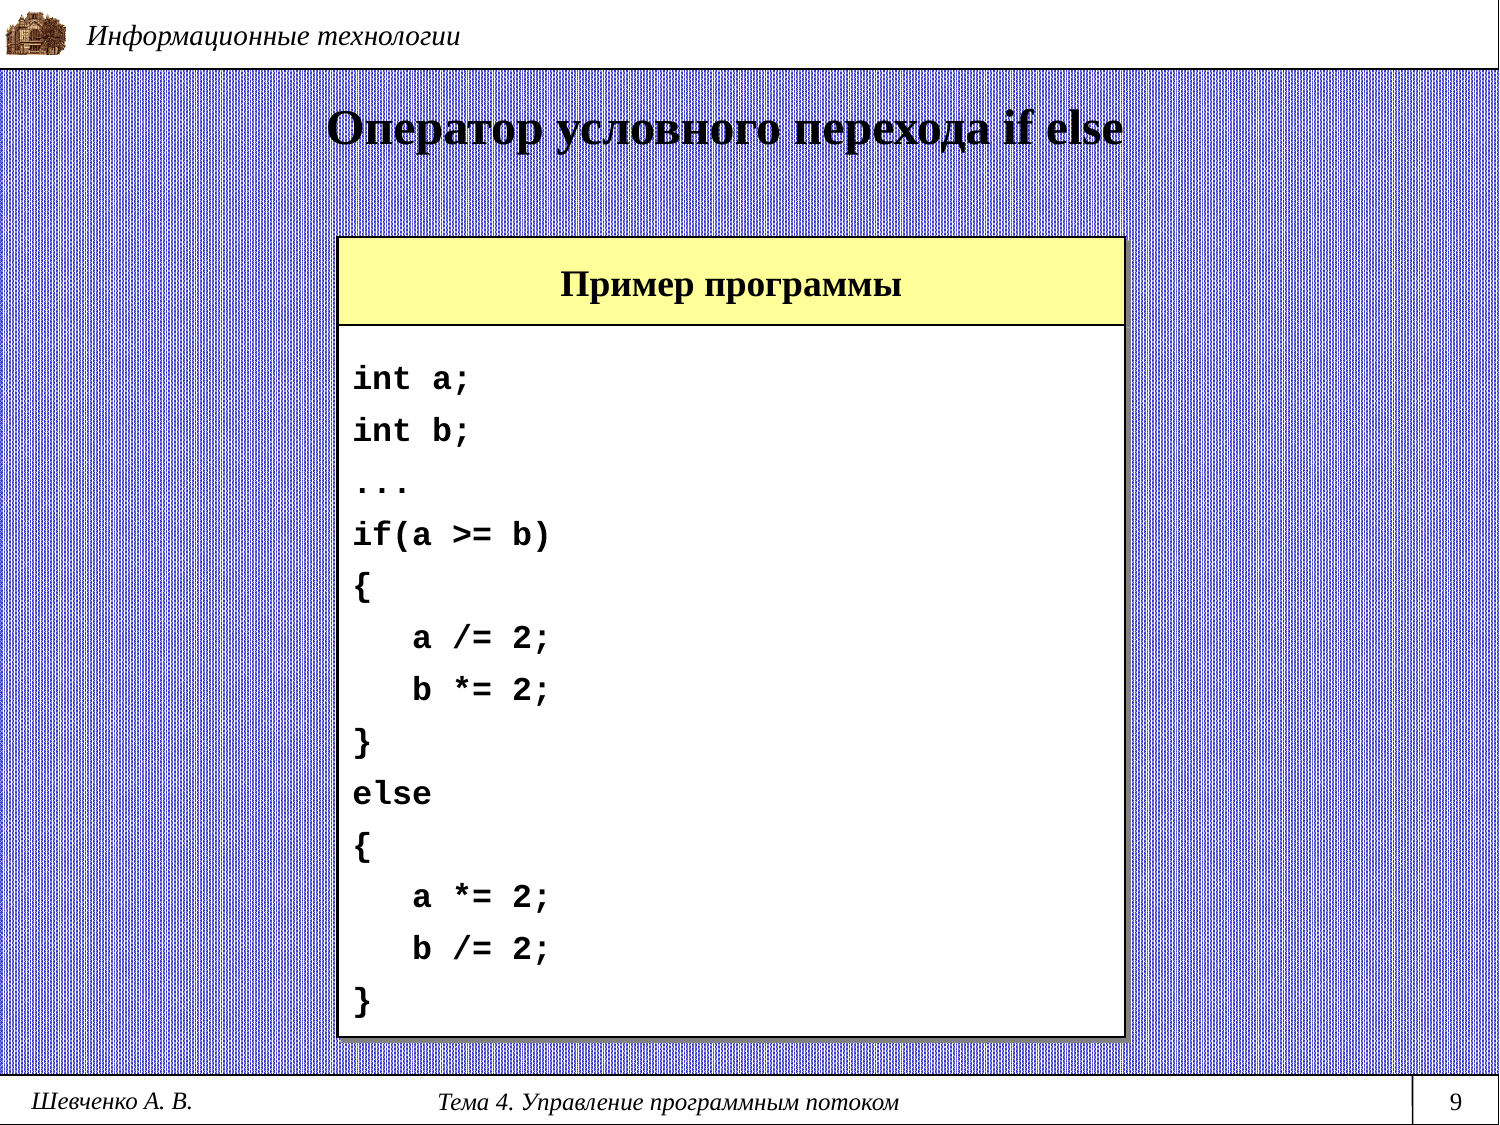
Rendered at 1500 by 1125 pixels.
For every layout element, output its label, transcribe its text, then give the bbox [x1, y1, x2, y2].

text_box Шевченко А. В. [0, 1076, 225, 1122]
text_box Пример программы [337, 237, 1125, 324]
text_box int a; int b; ... if(a >= b) { a /= 2; b *= 2; } else { a *= 2; b /= 2; } [337, 324, 1125, 1038]
text_box [0, 1074, 1412, 1125]
text_box [1413, 1074, 1499, 1078]
text_box 9 [1413, 1078, 1500, 1124]
text_box [0, 0, 1499, 70]
title Оператор условного перехода if else [37, 87, 1413, 163]
text_box Тема 4. Управление программным потоком [0, 1078, 1338, 1124]
picture [4, 1, 68, 64]
text_box Информационные технологии [71, 9, 1485, 59]
